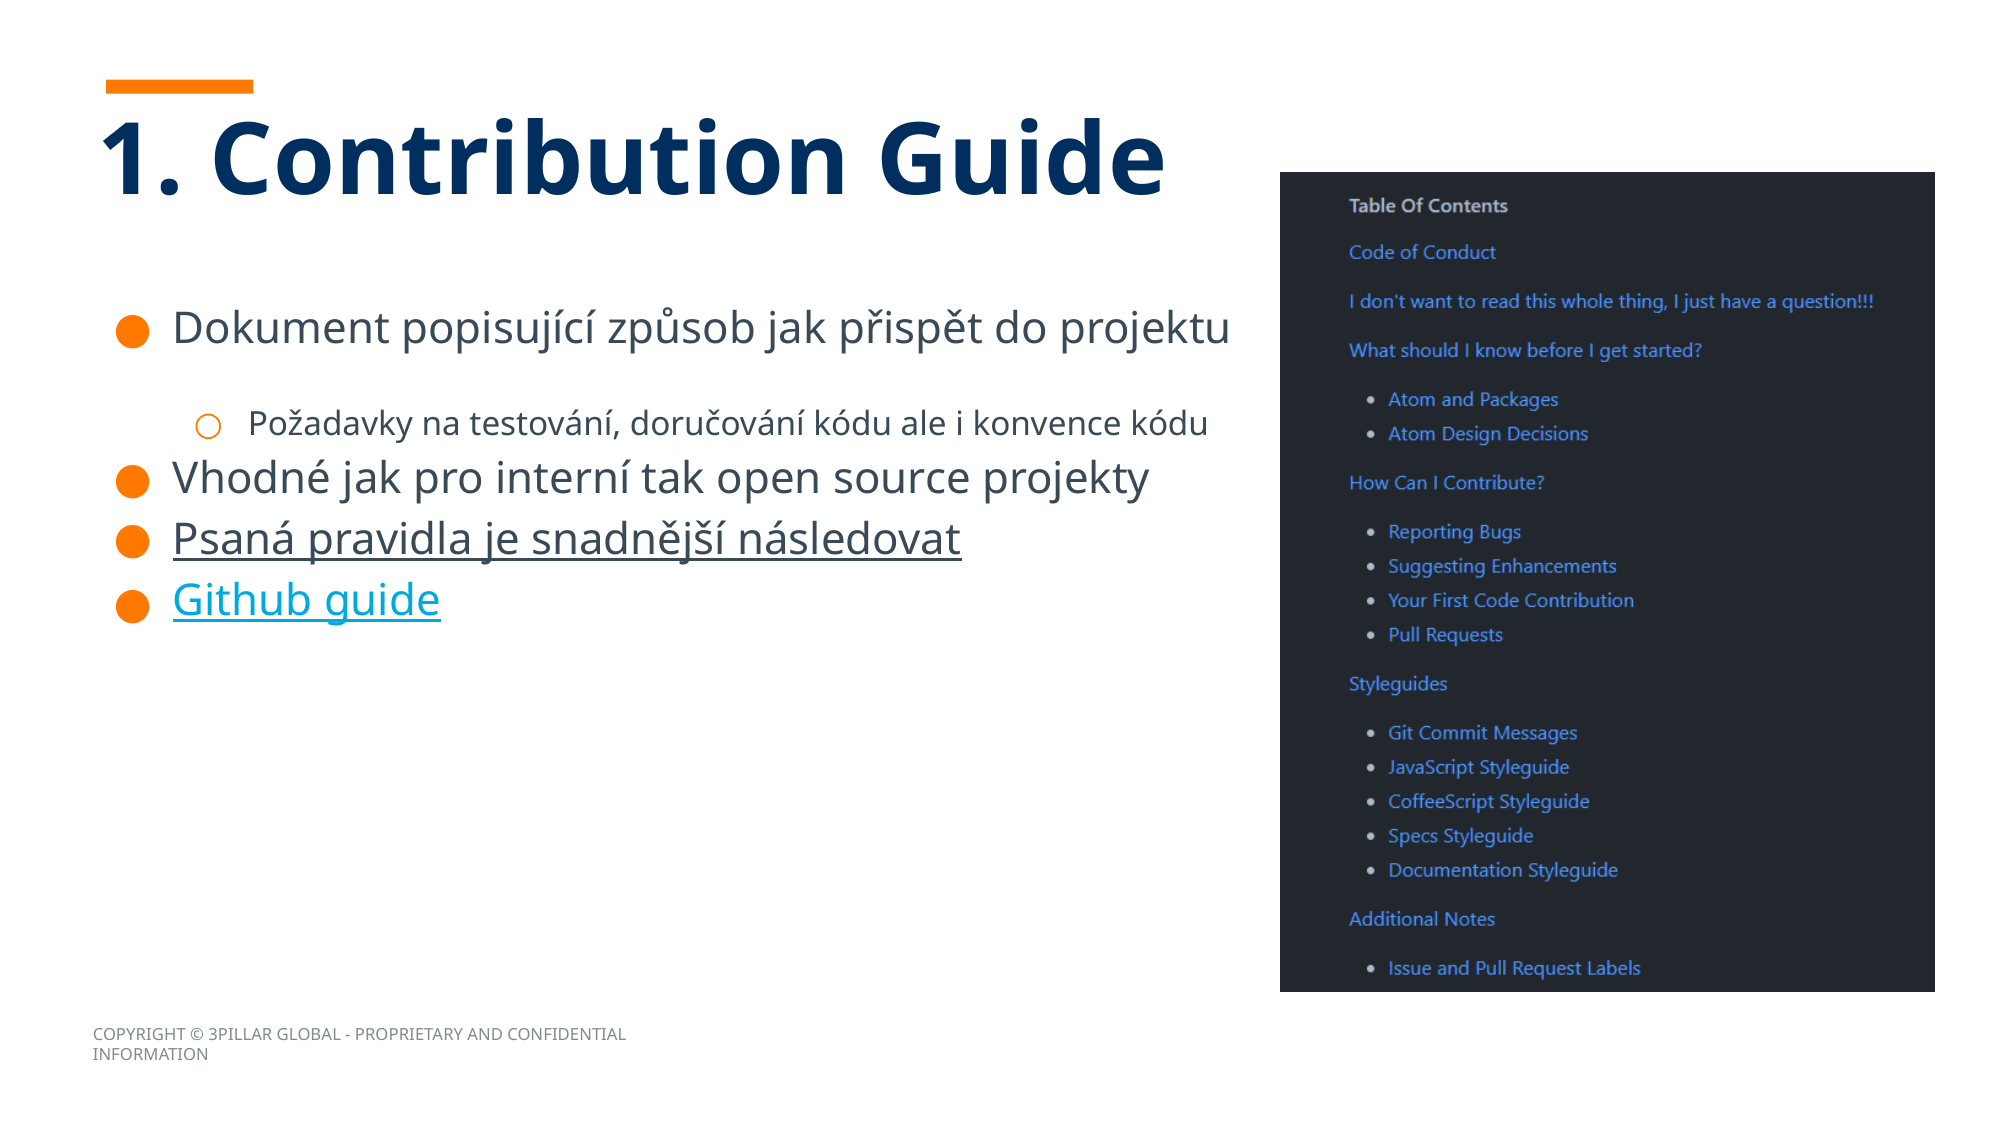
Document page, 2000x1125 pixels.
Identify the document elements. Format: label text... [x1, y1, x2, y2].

title 1. Contribution Guide [97, 118, 1902, 244]
list Dokument popisující způsob jak přispět do projektu Požadavky na testování, doručování kódu ale i konvence kódu Vhodné jak pro interní tak open source projekty Psaná pravidla je snadnější následovat Github guide [97, 292, 1275, 527]
picture [1280, 172, 1935, 992]
